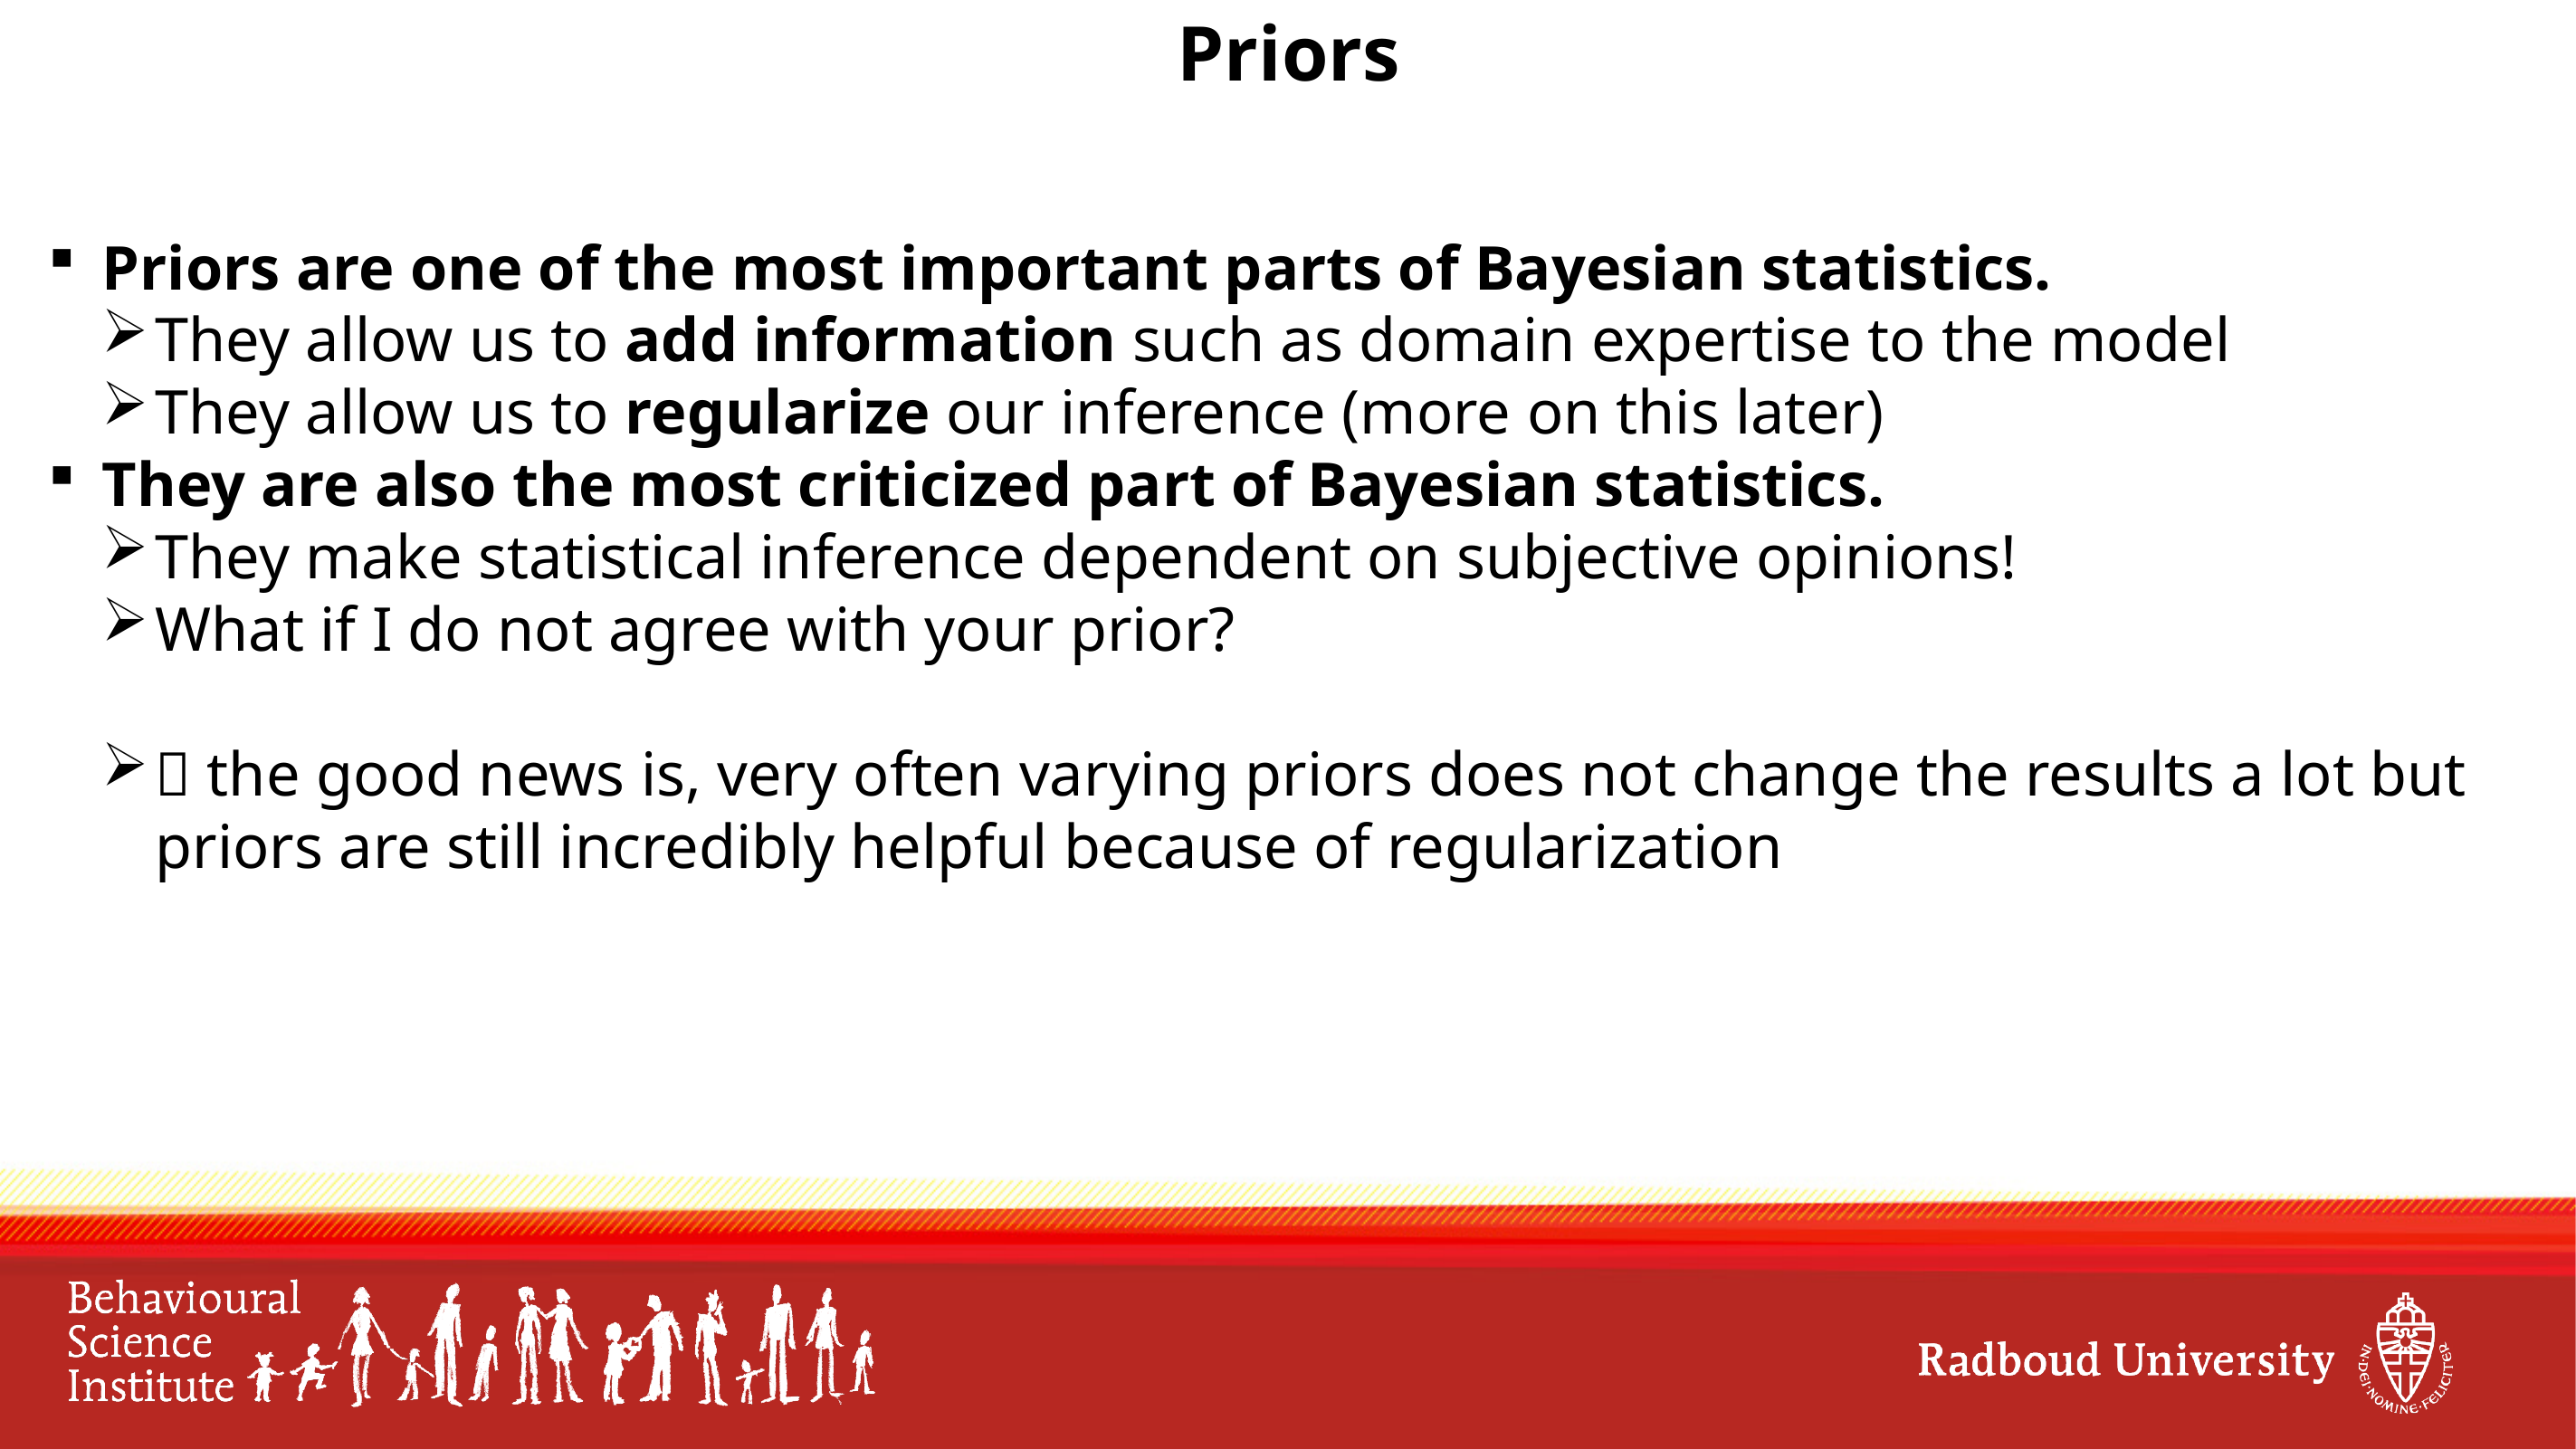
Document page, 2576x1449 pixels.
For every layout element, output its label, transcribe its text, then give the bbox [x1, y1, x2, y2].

title Priors [0, 0, 2576, 208]
picture [0, 208, 2576, 1449]
text_box Priors are one of the most important parts of Bayesian statistics. They allow us to add information such as domain expertise to the model They allow us to regularize our inference (more on this later) They are also the most criticized part of Bayesian statistics. They make statistical inference dependent on subjective opinions! What if I do not agree with your prior?  the good news is, very often varying priors does not change the results a lot but priors are still incredibly helpful because of regularization [43, 151, 2533, 1177]
